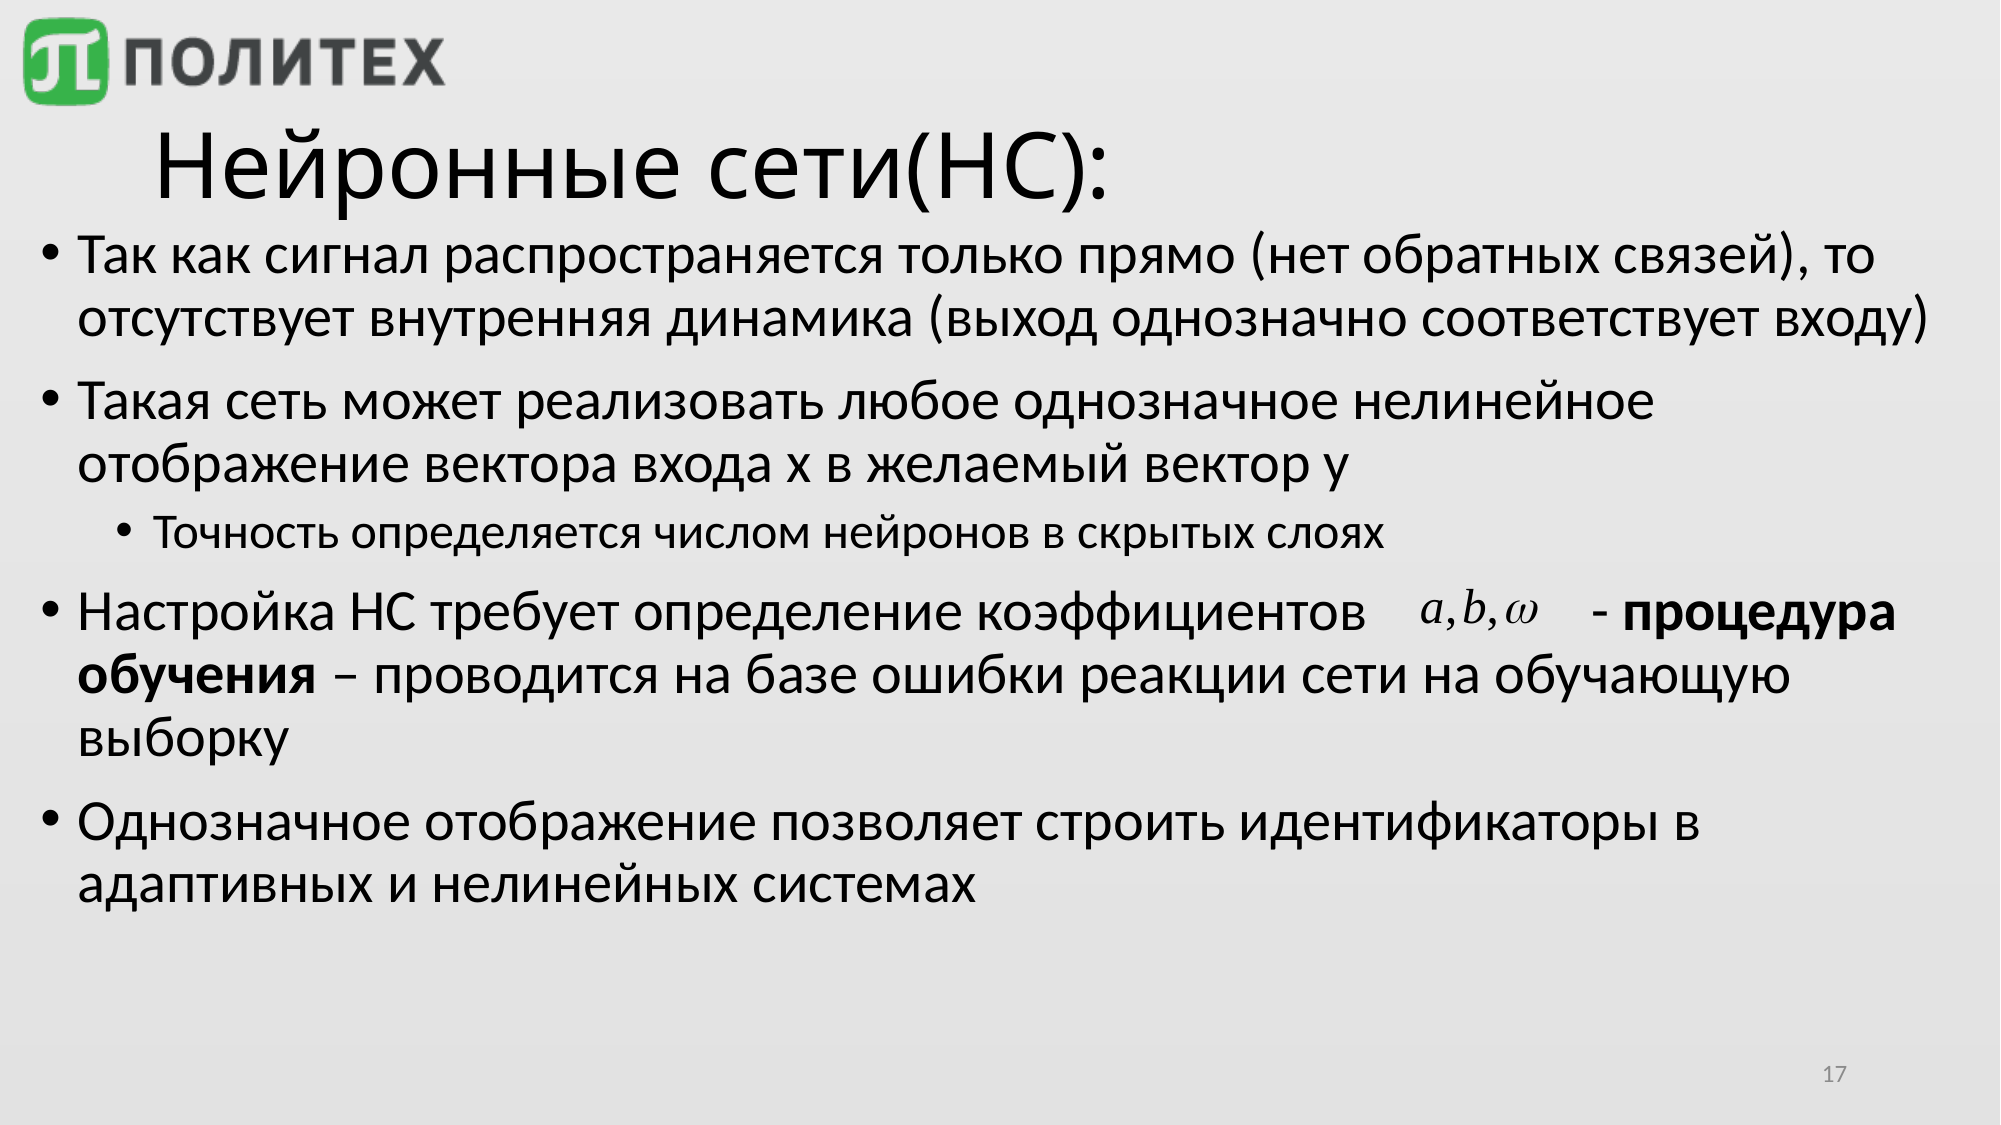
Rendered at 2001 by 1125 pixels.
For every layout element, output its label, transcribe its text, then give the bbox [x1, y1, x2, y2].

picture [0, 0, 469, 125]
slide_number 17 [1412, 1042, 1863, 1103]
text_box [1412, 577, 1548, 644]
list Так как сигнал распространяется только прямо (нет обратных связей), то отсутствует внутренняя динамика (выход однозначно соответствует входу) Такая сеть может реализовать любое однозначное нелинейное отображение вектора входа x в желаемый вектор y Точность определяется числом нейронов в скрытых слоях Настройка НС требует определение коэффициентов - процедура обучения – проводится на базе ошибки реакции сети на обучающую выборку Однозначное отображение позволяет строить идентификаторы в адаптивных и нелинейных системах [25, 215, 1965, 1125]
title Нейронные сети(НС): [137, 59, 1863, 215]
